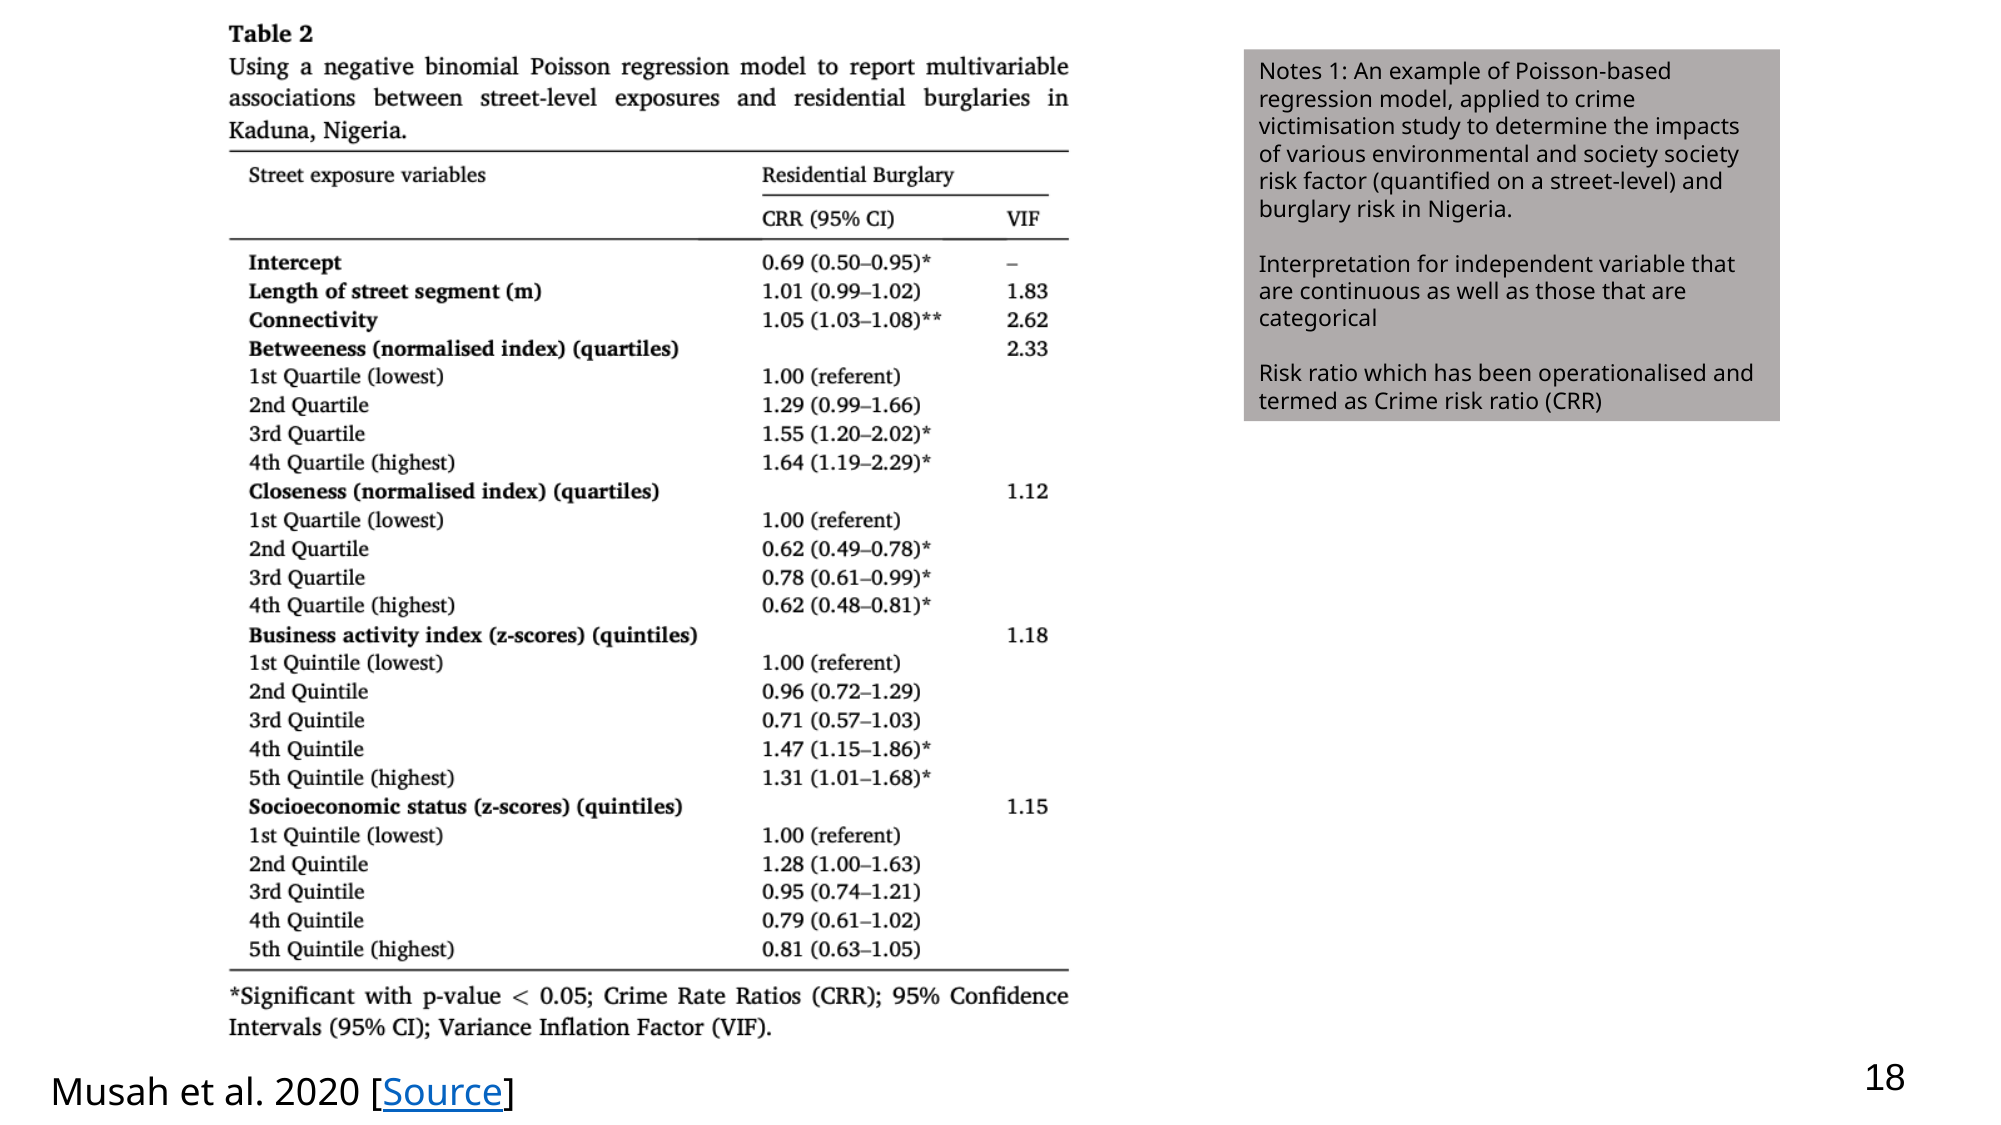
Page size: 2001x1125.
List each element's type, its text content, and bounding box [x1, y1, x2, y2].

picture [219, 17, 1089, 1049]
text_box Musah et al. 2020 [Source] [35, 1060, 531, 1125]
text_box 18 [1849, 1045, 1939, 1070]
text_box Notes 1: An example of Poisson-based regression model, applied to crime victimisation study to determine the impacts of various environmental and society society risk factor (quantified on a street-level) and burglary risk in Nigeria. Interpretation for independent variable that are continuous as well as those that are categorical Risk ratio which has been operationalised and termed as Crime risk ratio (CRR) [1243, 49, 1780, 422]
